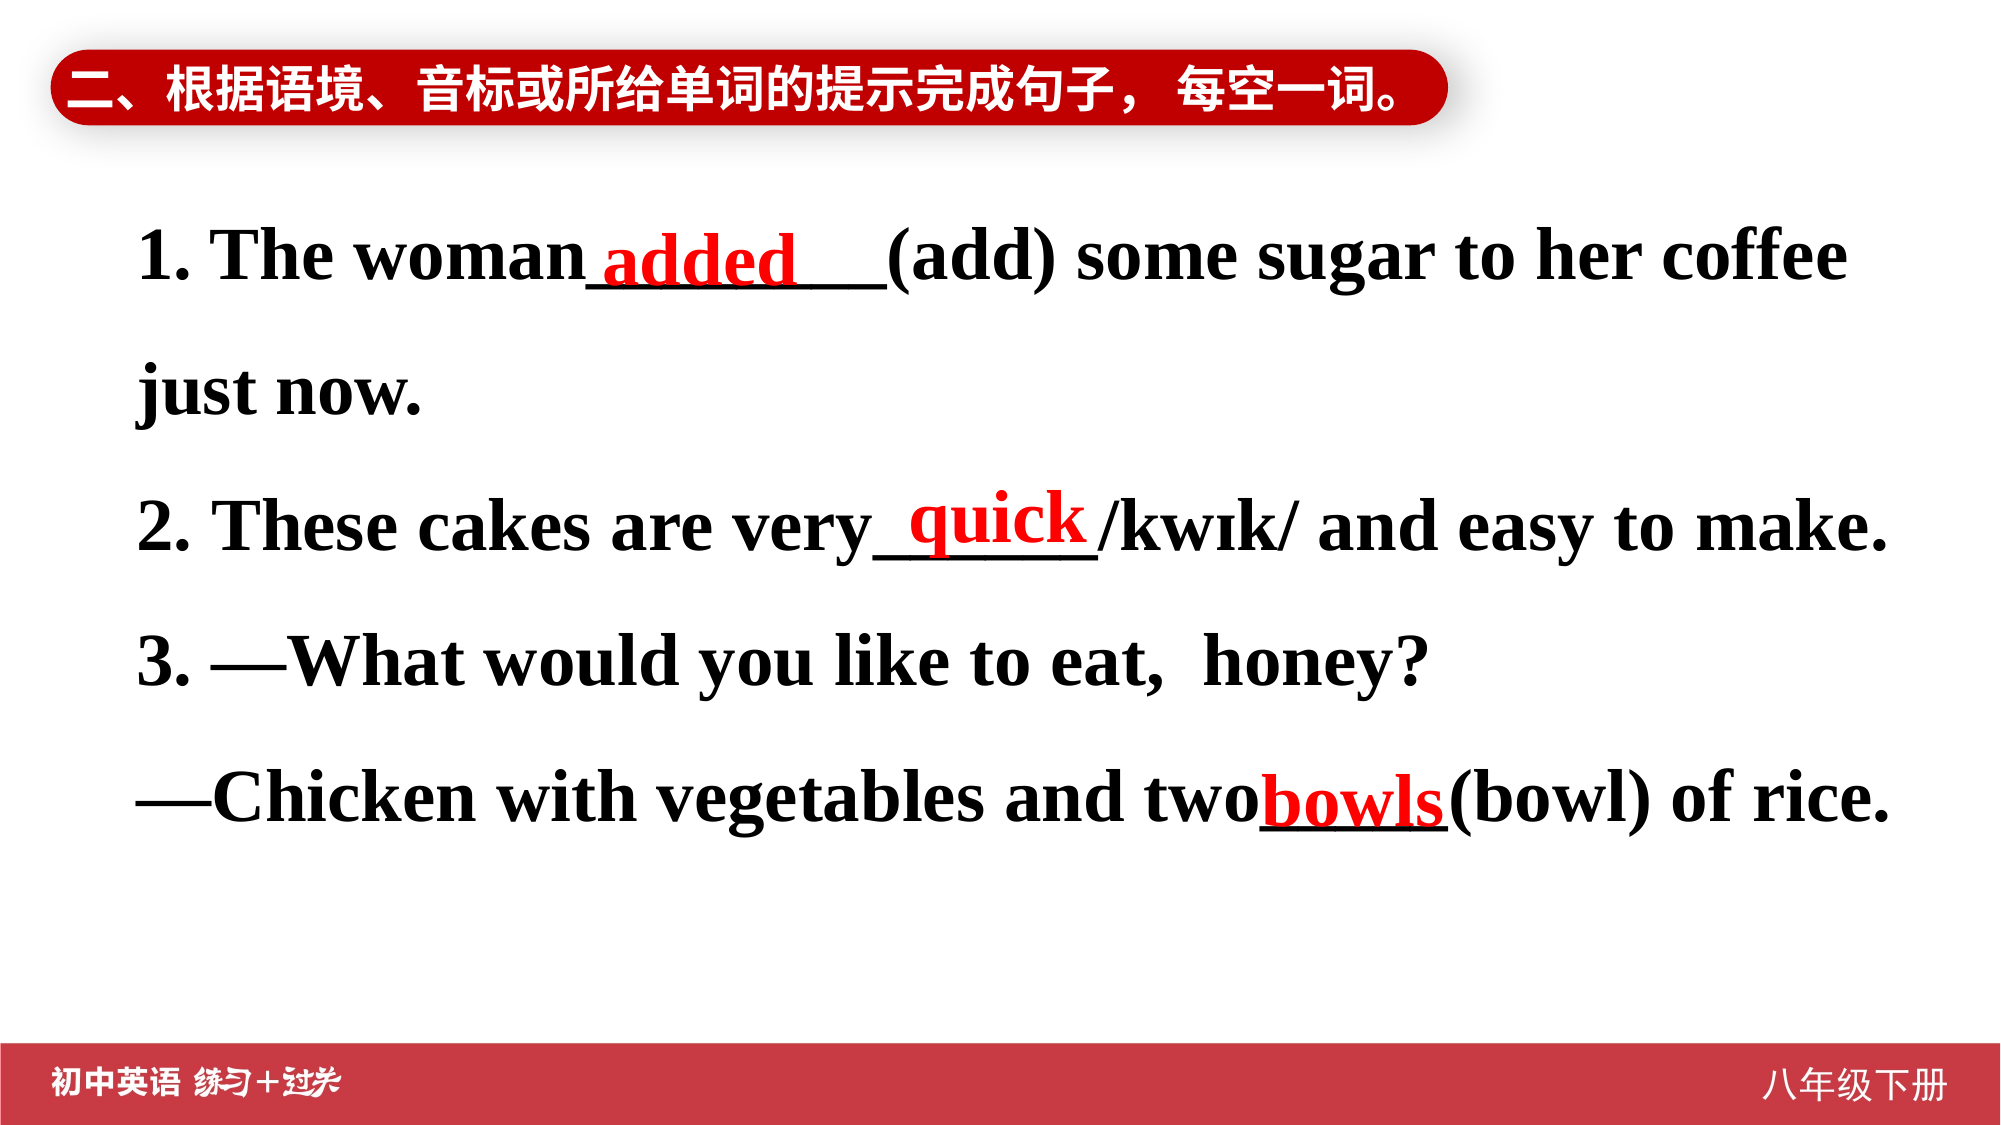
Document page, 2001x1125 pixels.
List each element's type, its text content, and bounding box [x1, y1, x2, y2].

text_box bowls [1228, 719, 1495, 849]
text_box quick [874, 435, 1126, 565]
text_box 1. The woman________(add) some sugar to her coffee just now. 2. These cakes are very______/kwɪk/ and easy to make. 3. —What would you like to eat, honey? —Chicken with vegetables and two_____(bowl) of rice. [121, 151, 1922, 844]
picture [0, 0, 2001, 1125]
text_box 二、根据语境、音标或所给单词的提示完成句子， 每空一词。 [50, 49, 1421, 125]
text_box [78, 50, 1450, 127]
text_box added [587, 178, 815, 308]
